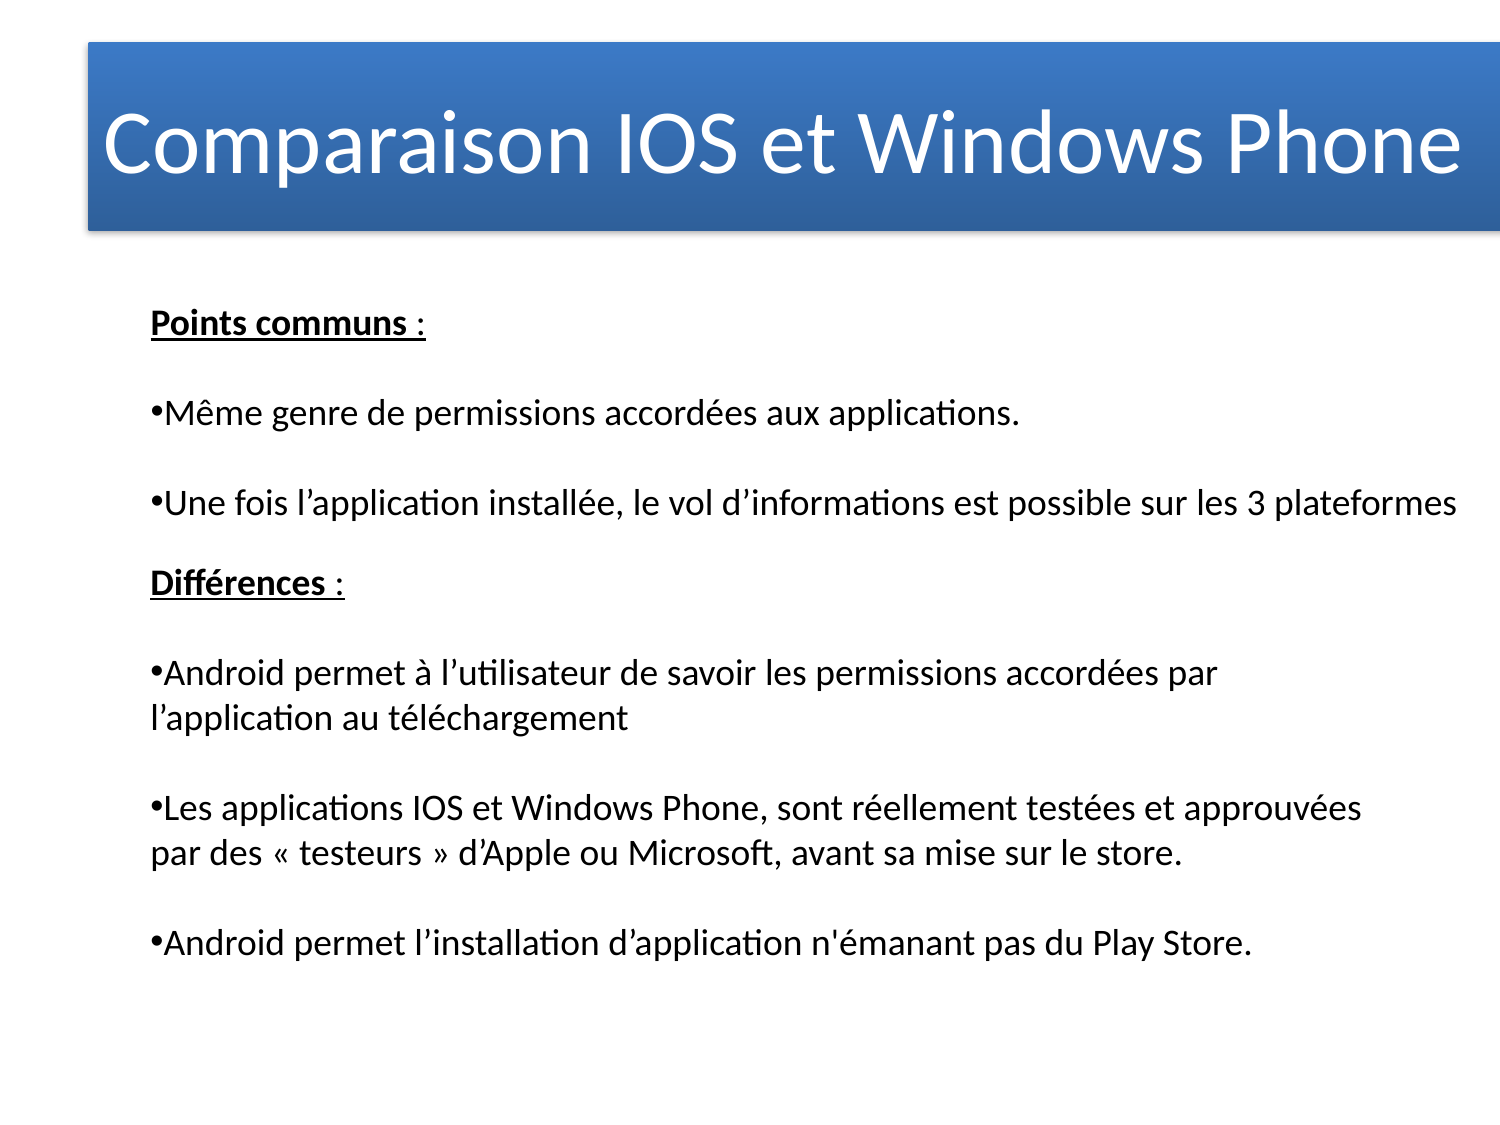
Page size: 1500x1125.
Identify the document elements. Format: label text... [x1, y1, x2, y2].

title Comparaison IOS et Windows Phone [88, 42, 1500, 231]
text_box Points communs : Même genre de permissions accordées aux applications. Une fois l’application installée, le vol d’informations est possible sur les 3 plateformes [135, 290, 1500, 531]
text_box Différences : Android permet à l’utilisateur de savoir les permissions accordées par l’application au téléchargement Les applications IOS et Windows Phone, sont réellement testées et approuvées par des « testeurs » d’Apple ou Microsoft, avant sa mise sur le store. Android permet l’installation d’application n'émanant pas du Play Store. [135, 550, 1424, 971]
